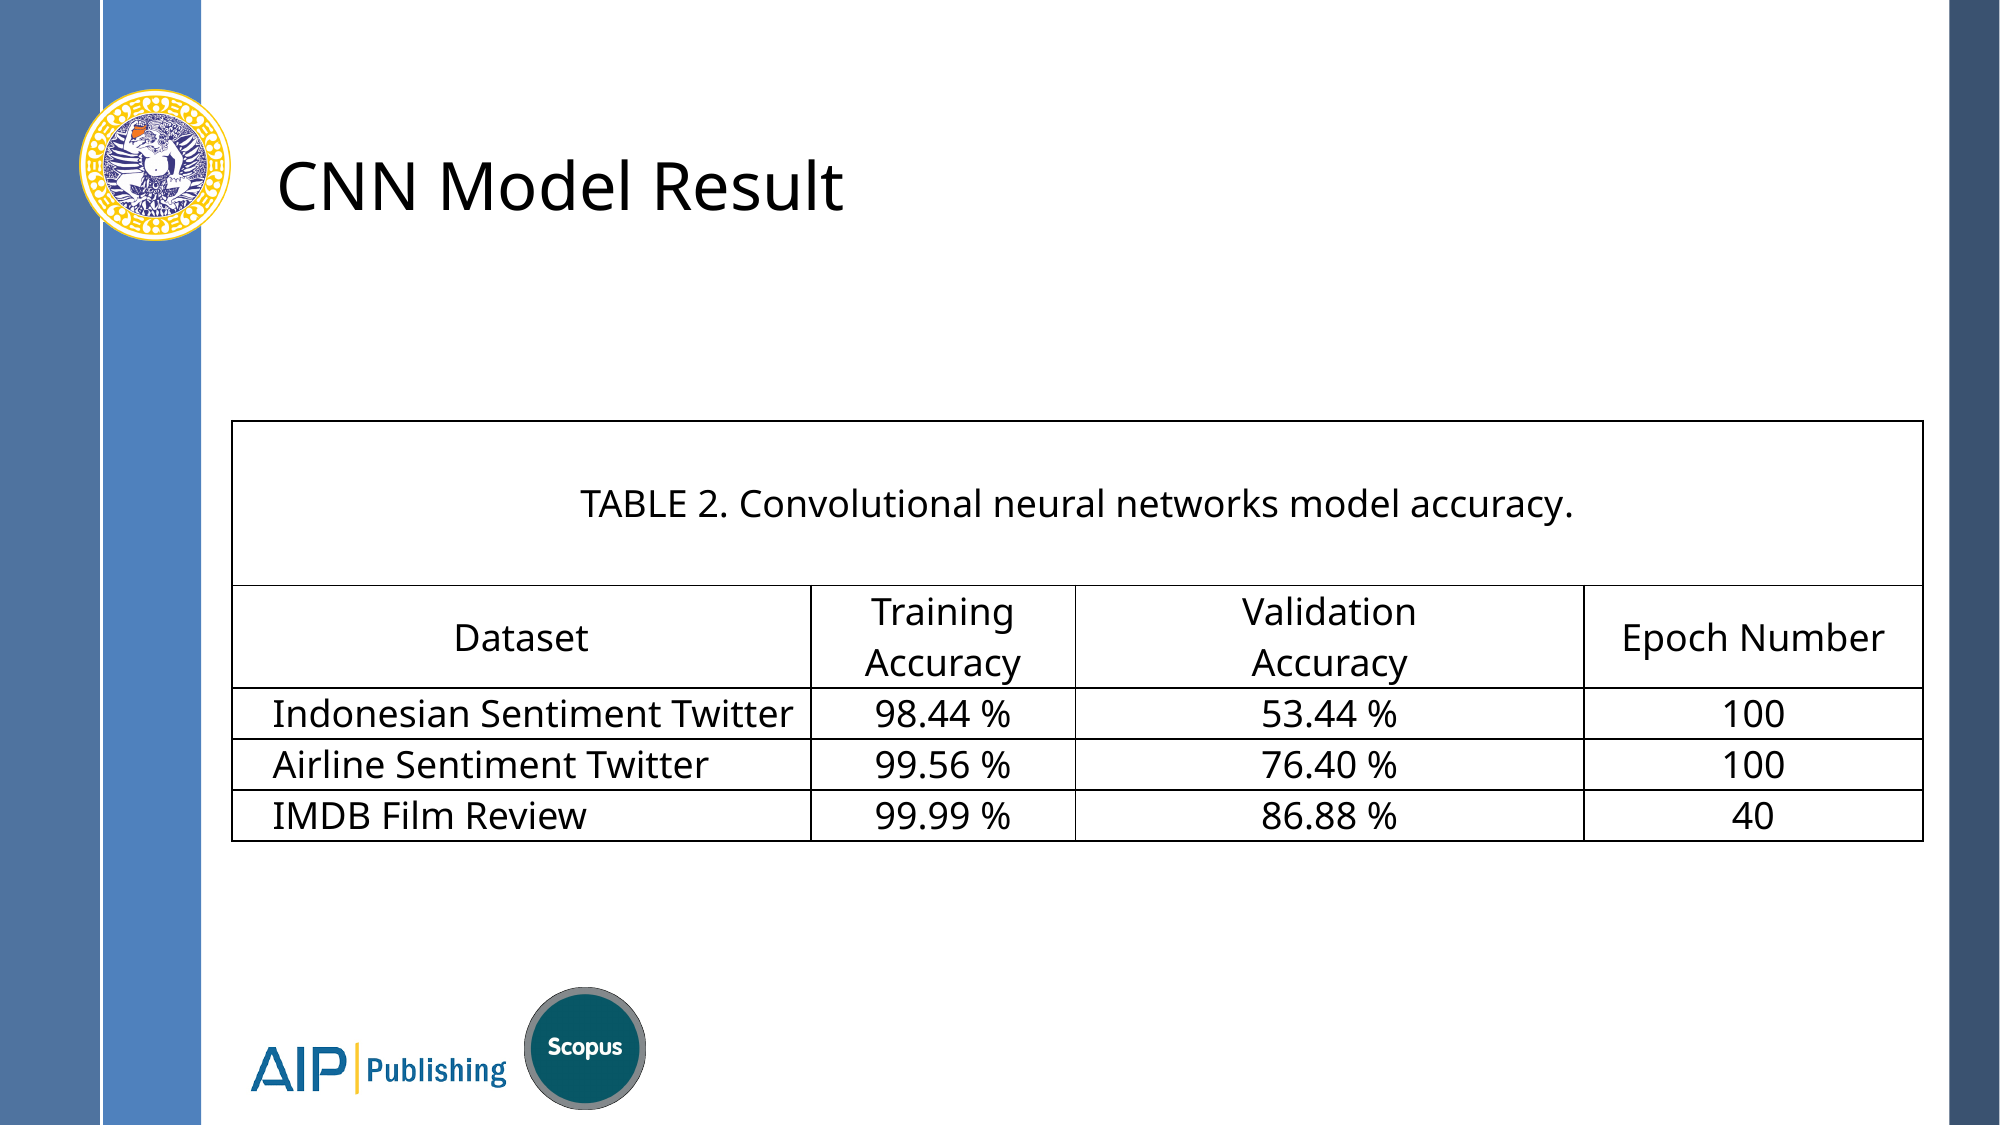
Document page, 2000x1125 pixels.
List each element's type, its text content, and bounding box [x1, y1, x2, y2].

table_cell Airline Sentiment Twitter [233, 740, 810, 789]
table_header TABLE 2. Convolutional neural networks model accuracy. [233, 422, 1922, 585]
table_cell Dataset [233, 586, 810, 687]
table_cell Indonesian Sentiment Twitter [233, 689, 810, 738]
table_cell 76.40 % [1076, 740, 1583, 789]
table_cell 40 [1585, 791, 1922, 840]
table_cell IMDB Film Review [233, 791, 810, 840]
table_cell 86.88 % [1076, 791, 1583, 840]
table_cell 100 [1585, 740, 1922, 789]
table_cell 99.99 % [812, 791, 1075, 840]
picture [79, 89, 231, 241]
table_cell 53.44 % [1076, 689, 1583, 738]
table_cell 98.44 % [812, 689, 1075, 738]
picture [237, 987, 646, 1121]
table_cell 100 [1585, 689, 1922, 738]
table_cell Training Accuracy [812, 586, 1075, 687]
table_cell 99.56 % [812, 740, 1075, 789]
table_cell Validation Accuracy [1076, 586, 1583, 687]
table_cell Epoch Number [1585, 586, 1922, 687]
title CNN Model Result [261, 29, 1867, 233]
